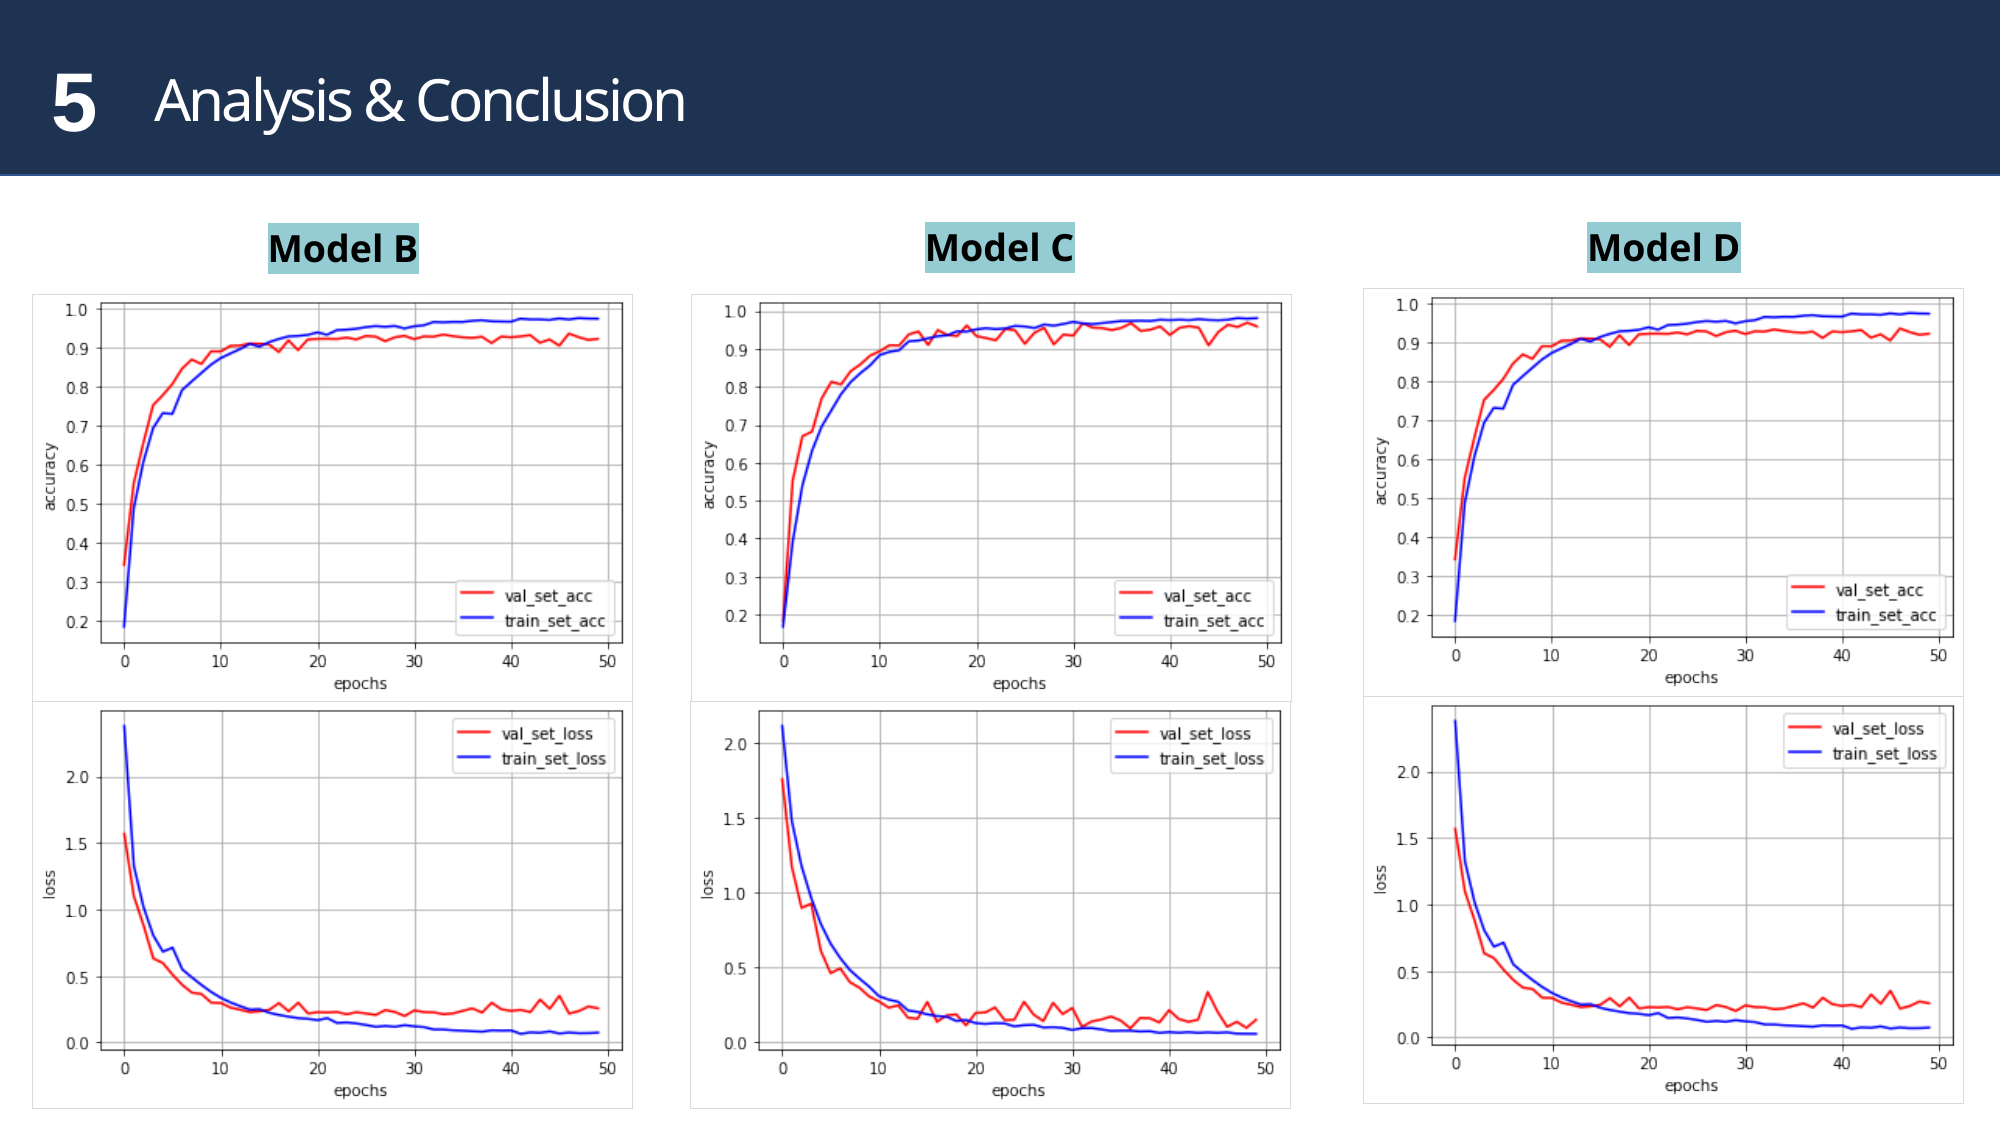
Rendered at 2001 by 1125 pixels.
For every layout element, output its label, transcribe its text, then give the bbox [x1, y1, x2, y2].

text_box Model D [1570, 216, 1757, 277]
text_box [35, 40, 701, 157]
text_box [1363, 288, 1964, 1104]
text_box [690, 293, 1292, 1109]
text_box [32, 293, 633, 1109]
text_box [0, 0, 2000, 176]
text_box Model B [250, 218, 437, 278]
text_box Model C [906, 216, 1093, 277]
